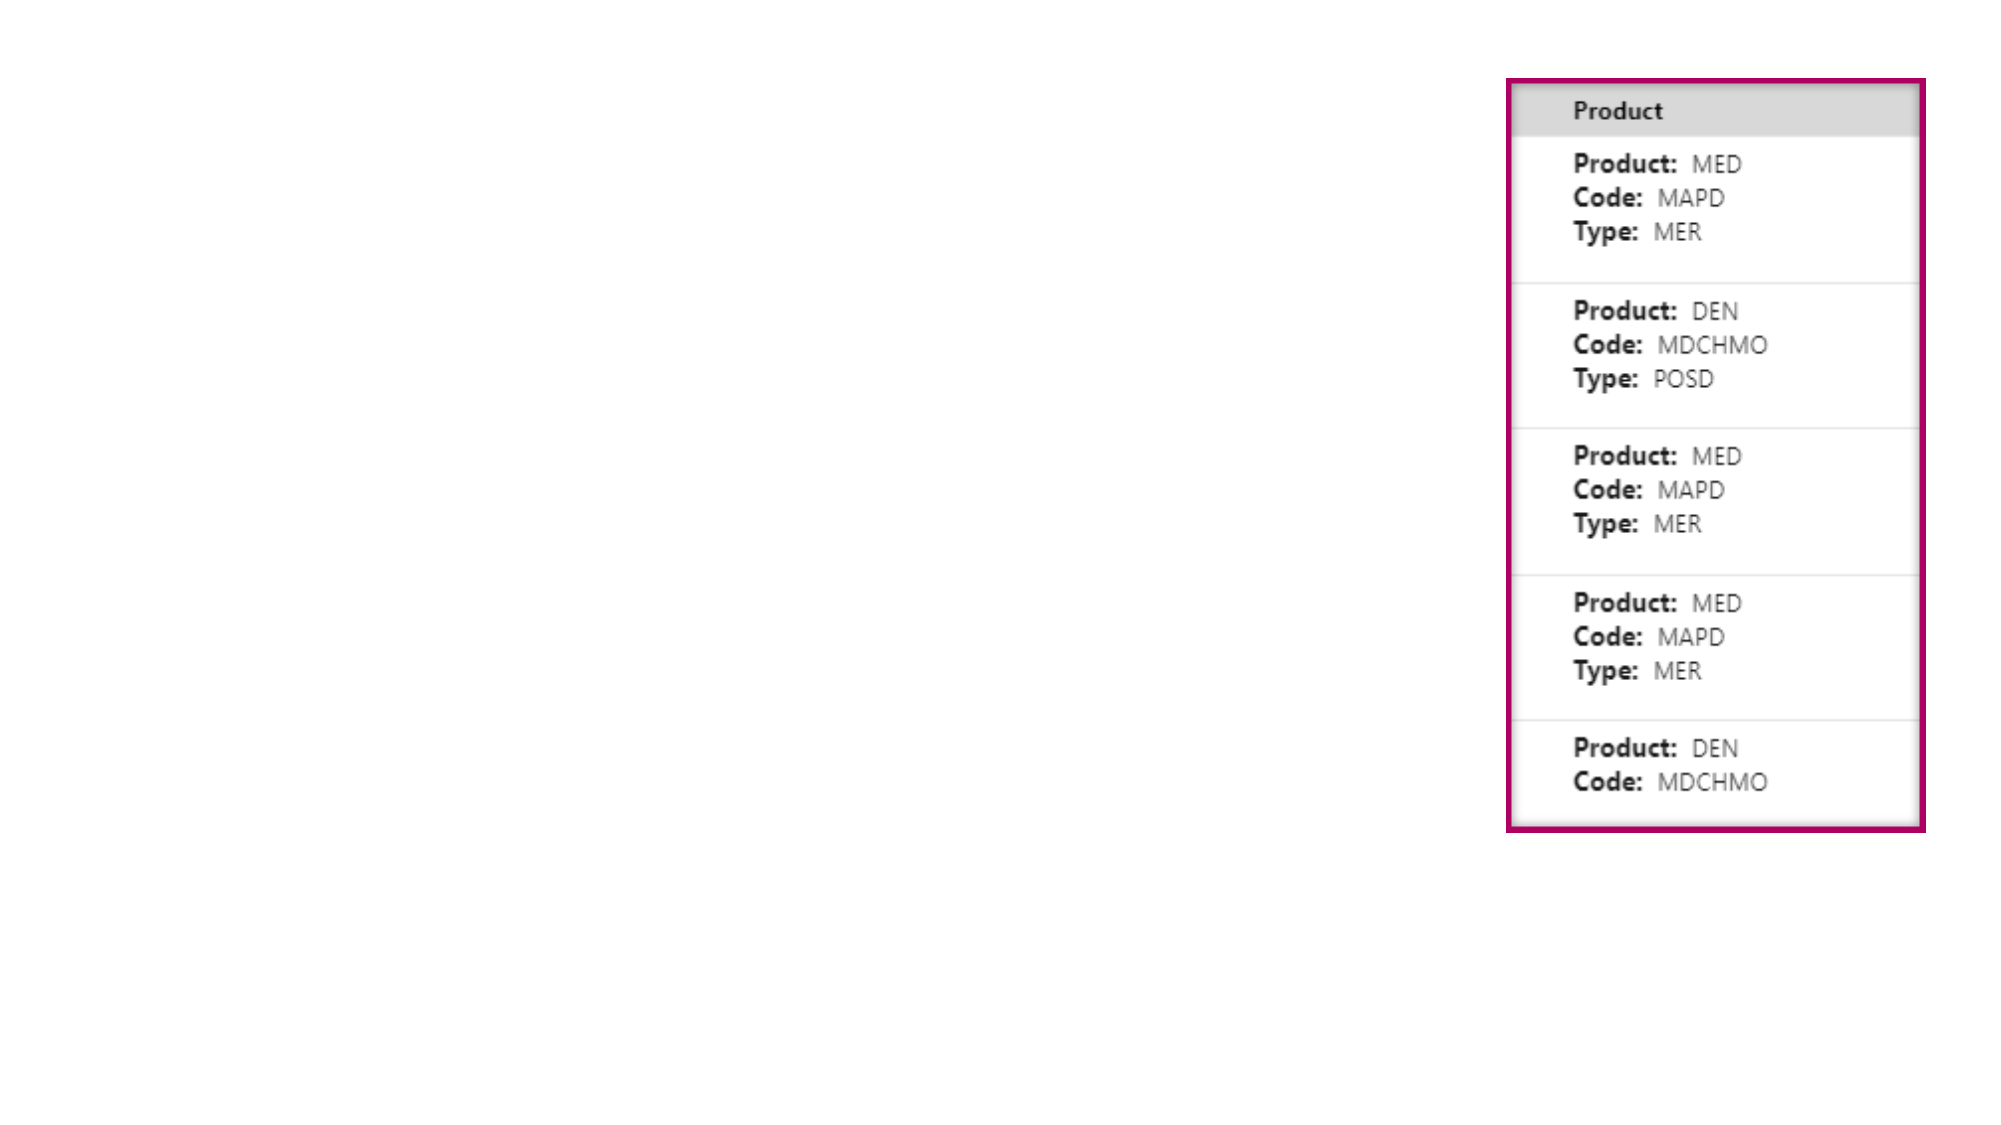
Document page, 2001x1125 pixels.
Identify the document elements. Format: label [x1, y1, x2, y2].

picture [1506, 78, 1926, 833]
